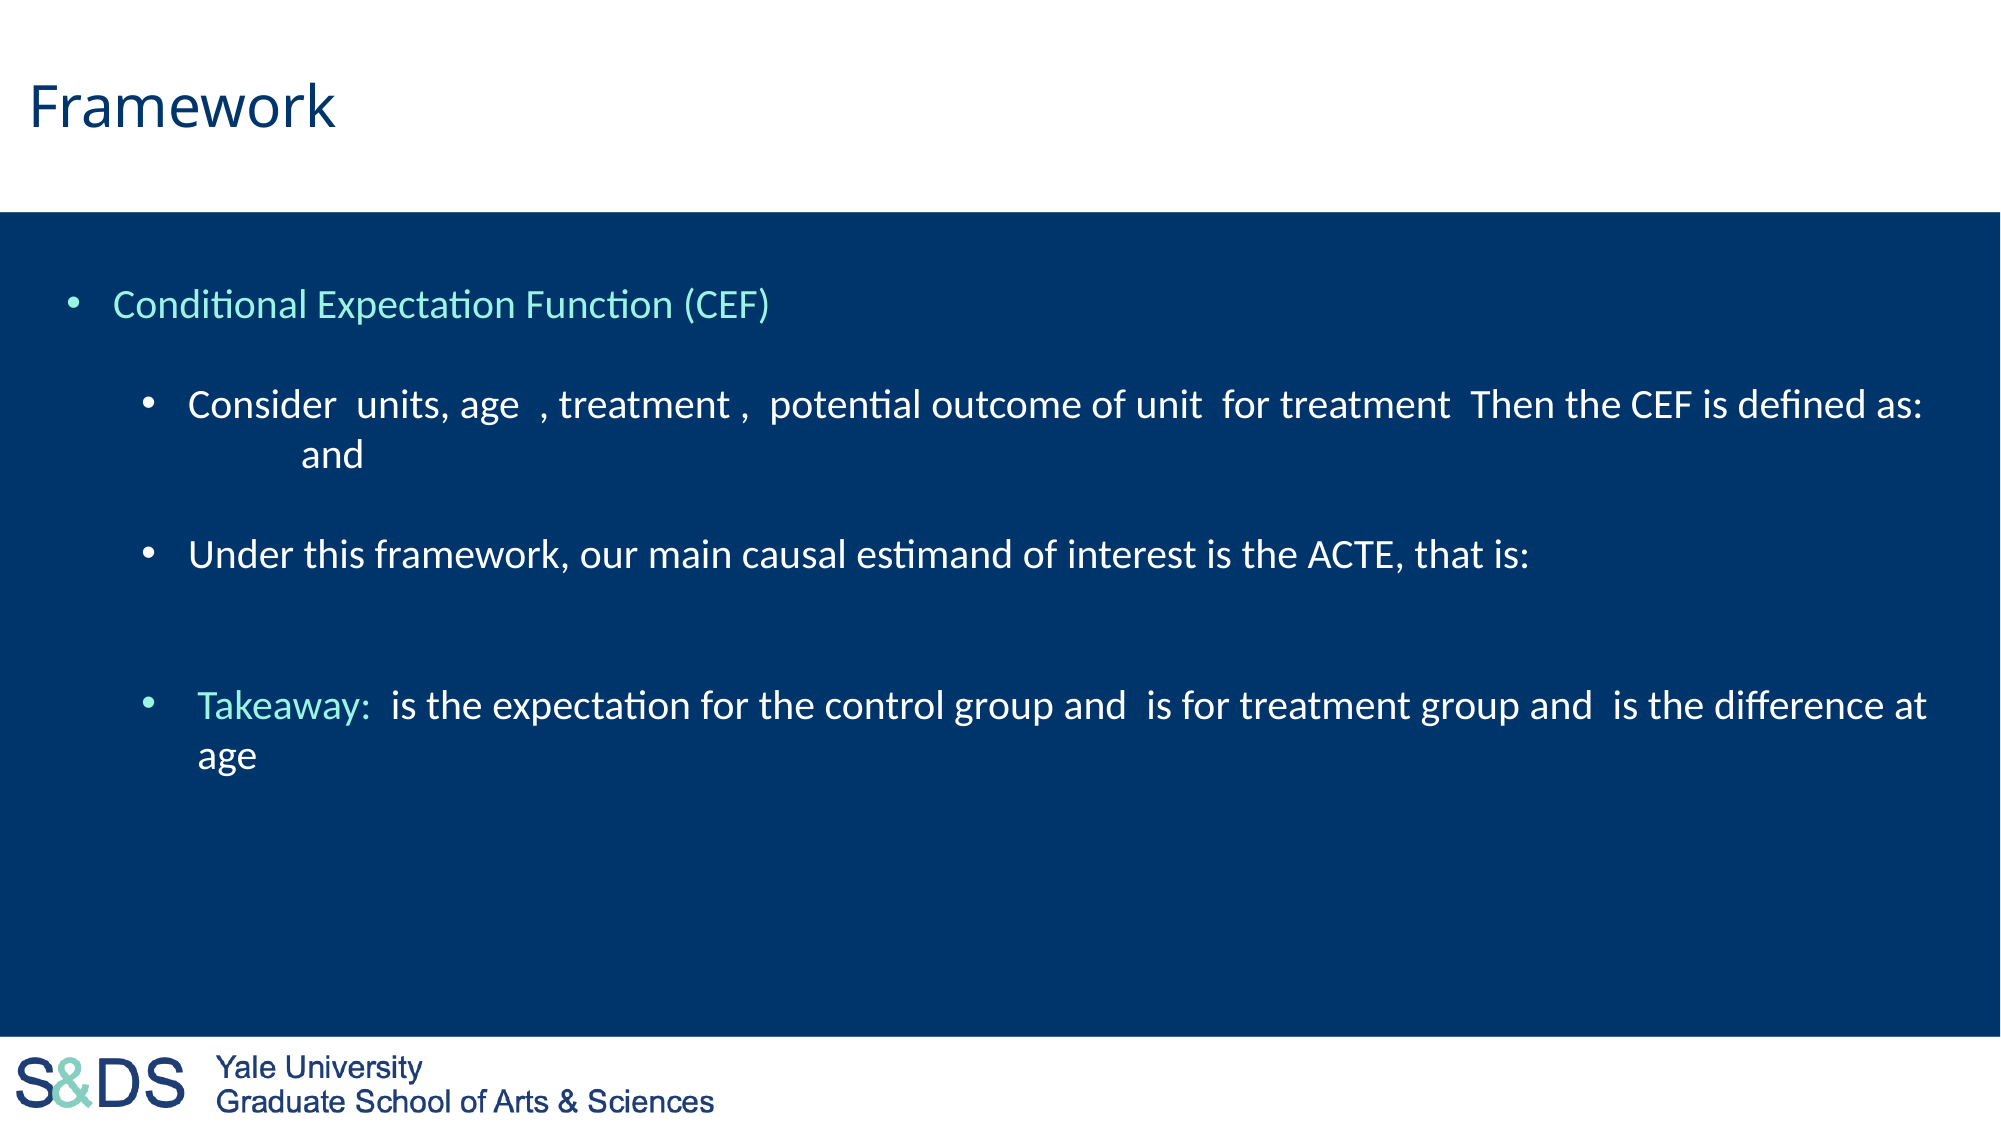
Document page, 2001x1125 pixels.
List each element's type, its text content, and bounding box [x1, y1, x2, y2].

picture [0, 0, 2001, 1125]
text_box Framework [13, 61, 1987, 147]
